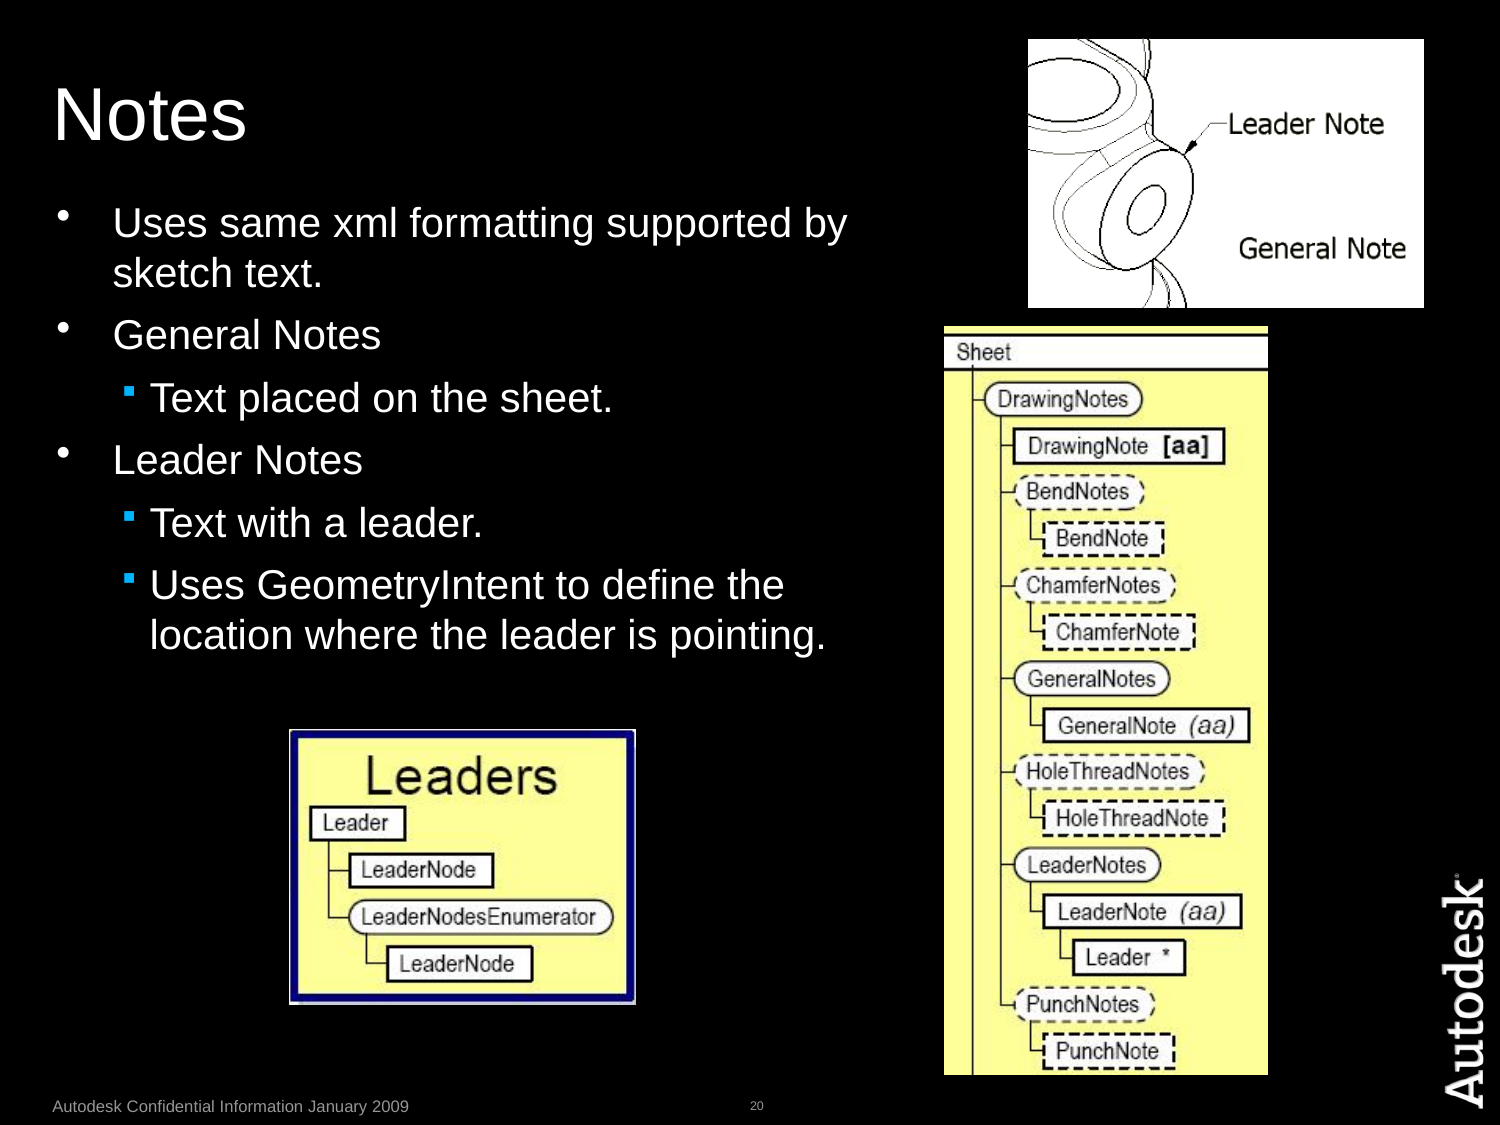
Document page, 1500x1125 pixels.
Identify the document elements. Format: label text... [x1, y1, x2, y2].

picture [944, 326, 1269, 1076]
picture [1027, 0, 1500, 1125]
list Uses same xml formatting supported by sketch text. General Notes Text placed on the sheet. Leader Notes Text with a leader. Uses GeometryIntent to define the location where the leader is pointing. [56, 195, 907, 957]
title Notes [52, 22, 1376, 211]
picture [289, 729, 636, 1005]
